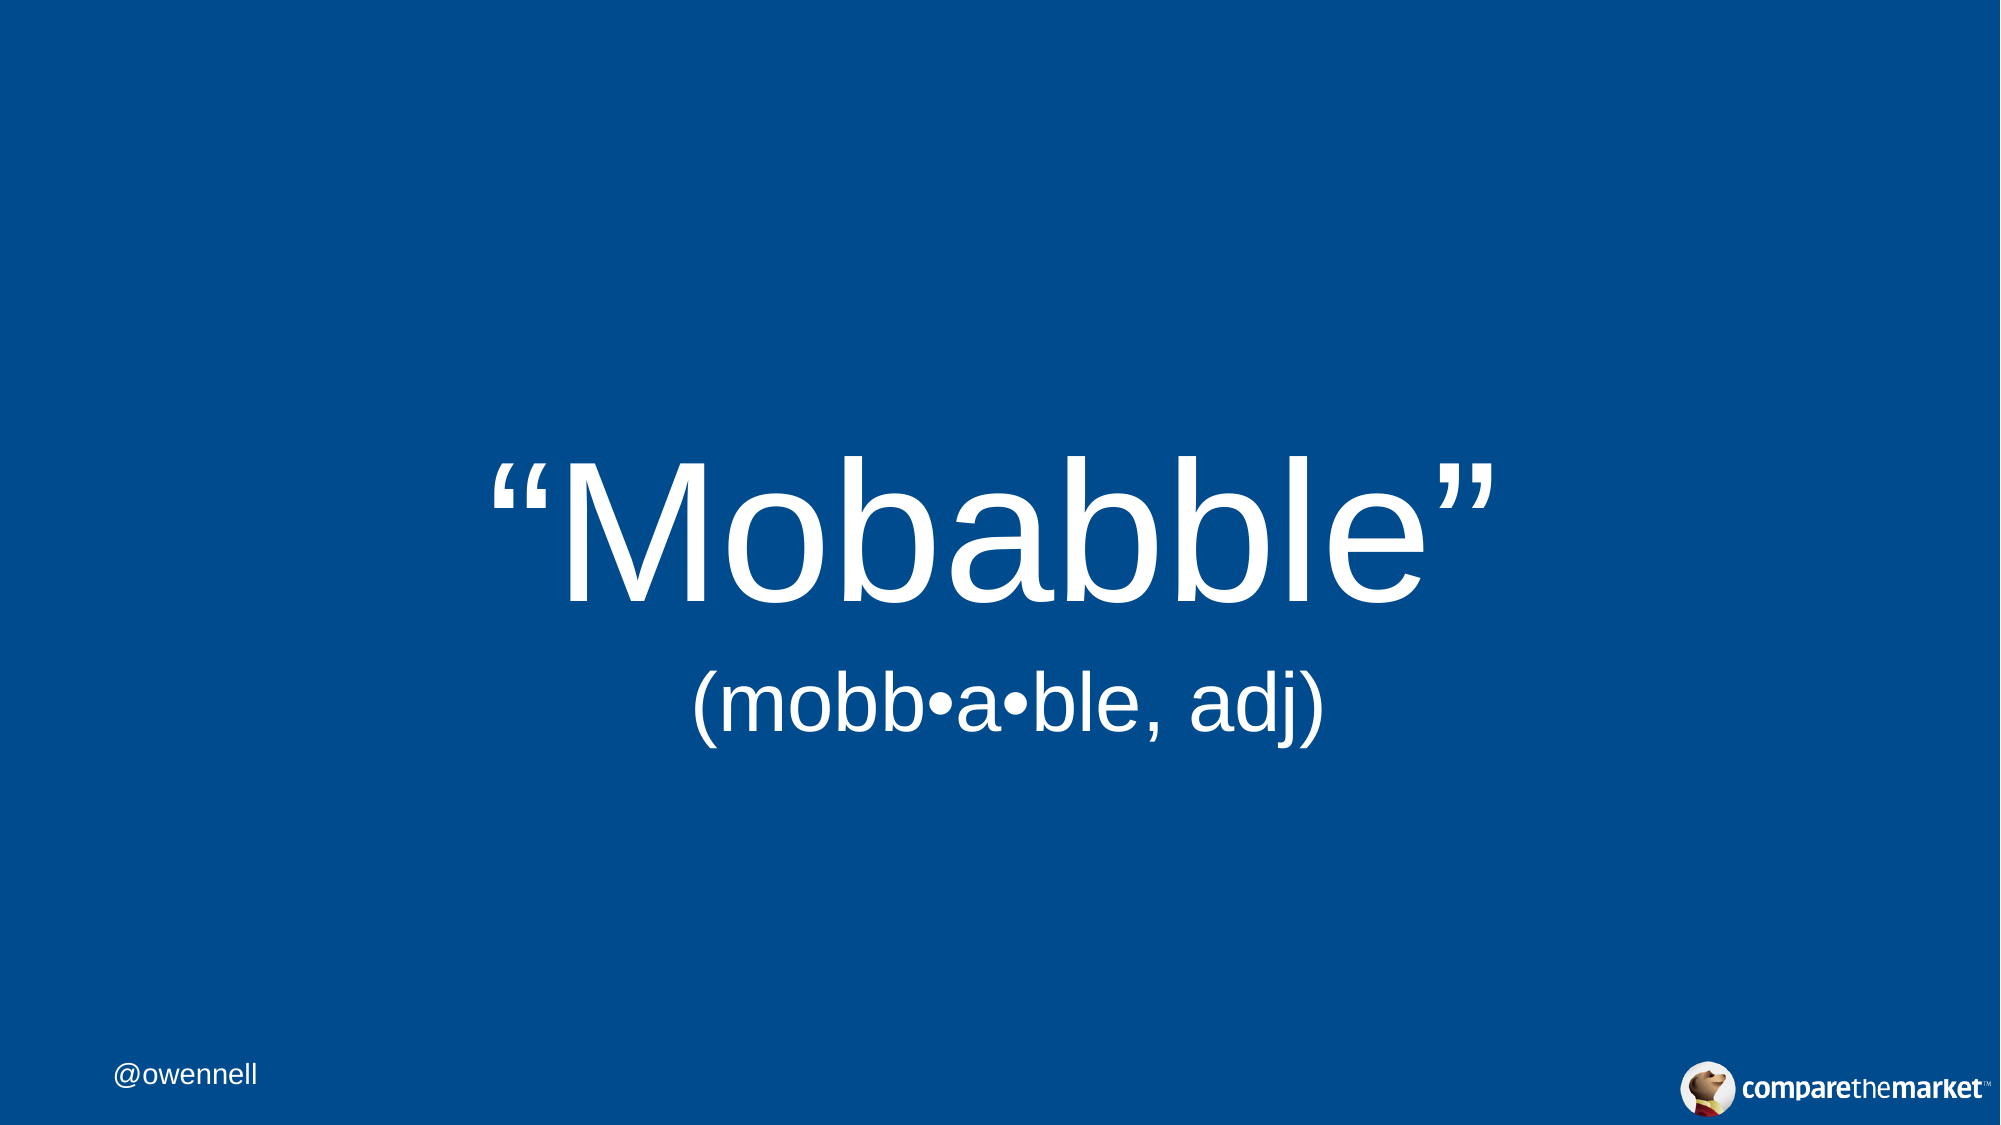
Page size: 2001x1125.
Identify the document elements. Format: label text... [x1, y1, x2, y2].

picture [1680, 1061, 1991, 1117]
text_box (mobb•a•ble, adj) [275, 624, 1725, 750]
title “Mobabble” [275, 479, 1725, 563]
slide_number @owennell [99, 1042, 567, 1103]
